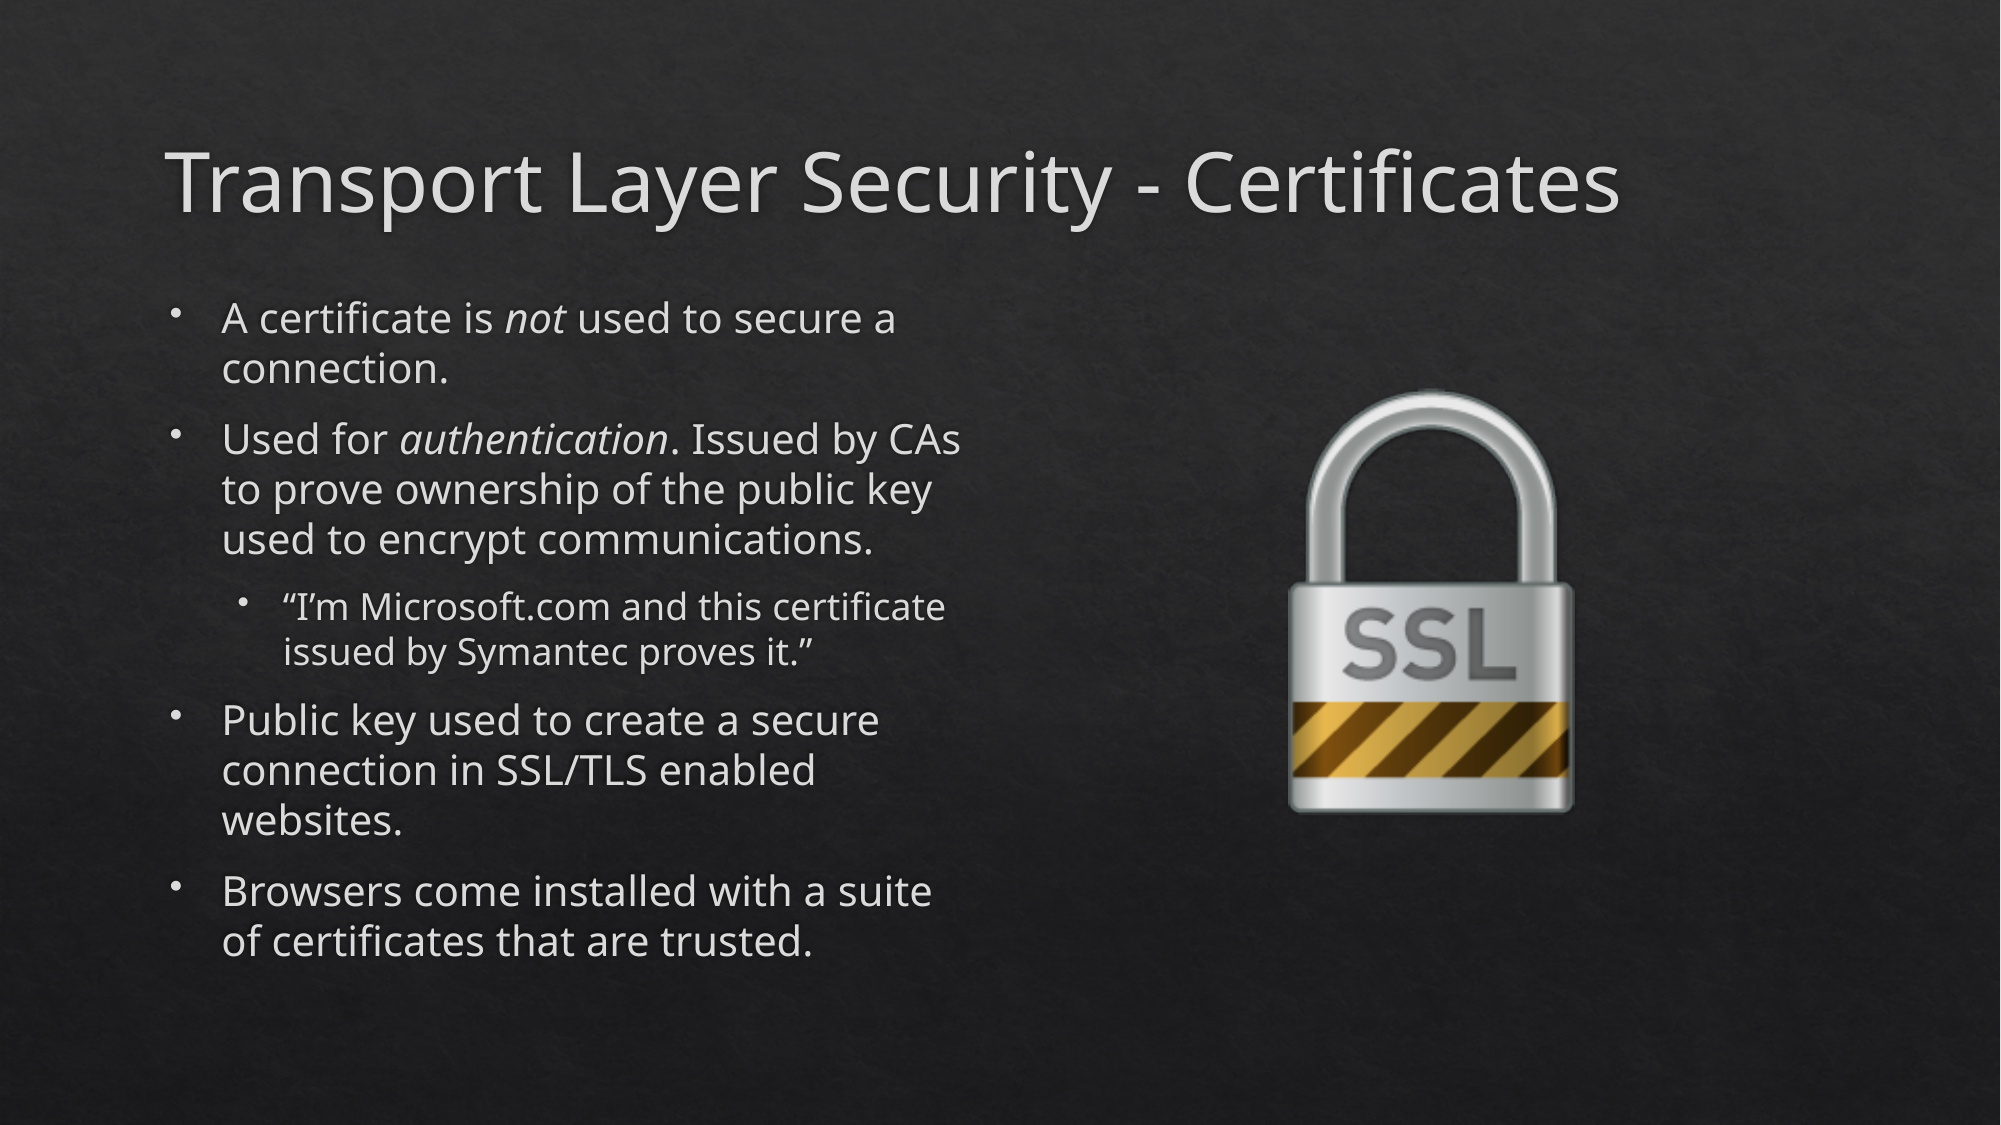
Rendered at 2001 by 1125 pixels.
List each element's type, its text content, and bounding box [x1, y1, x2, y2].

list A certificate is not used to secure a connection. Used for authentication. Issued by CAs to prove ownership of the public key used to encrypt communications. “I’m Microsoft.com and this certificate issued by Symantec proves it.” Public key used to create a secure connection in SSL/TLS enabled websites. Browsers come installed with a suite of certificates that are trusted. [149, 284, 980, 950]
title Transport Layer Security - Certificates [149, 99, 1849, 260]
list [1166, 350, 1700, 884]
